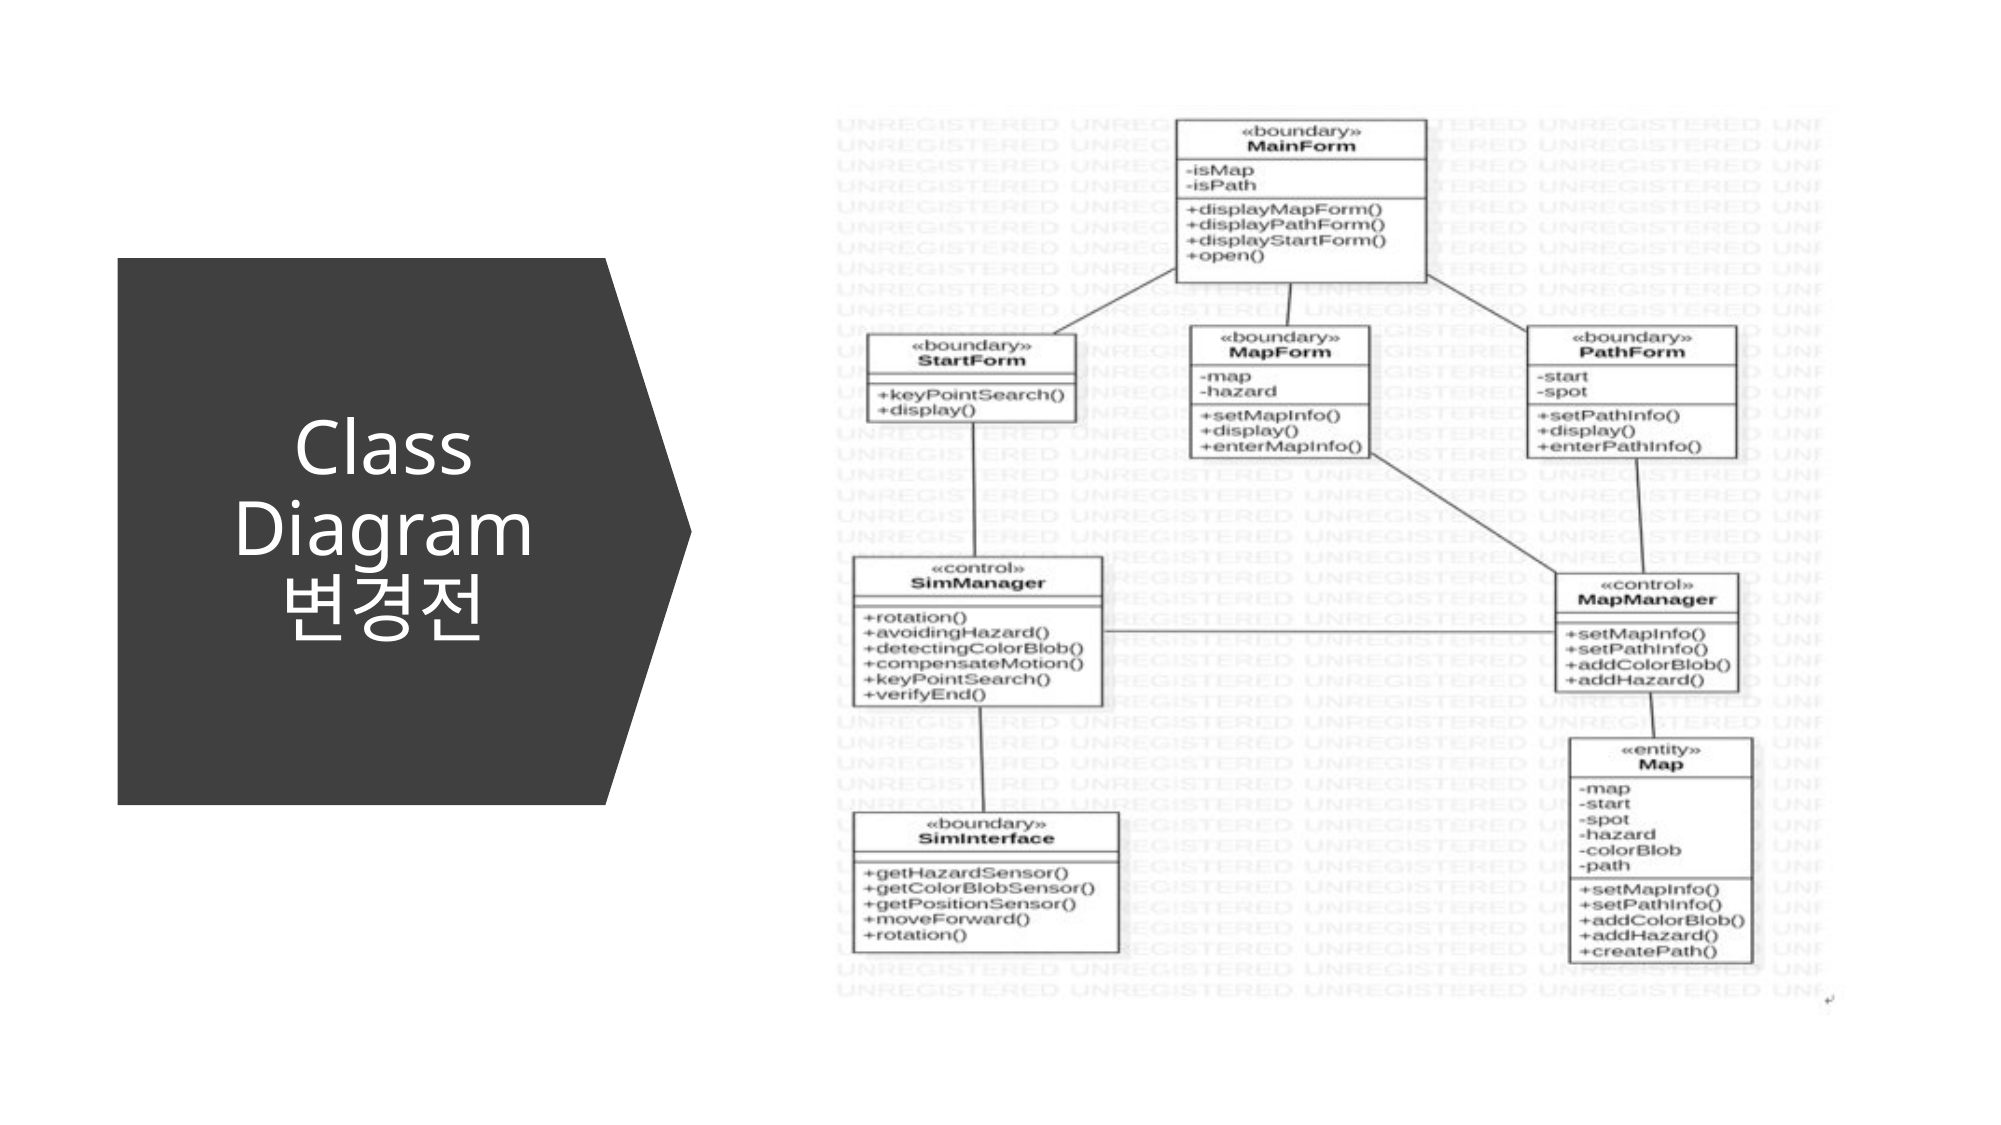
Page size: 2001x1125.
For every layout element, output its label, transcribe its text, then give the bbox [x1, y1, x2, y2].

text_box [116, 257, 693, 807]
title Class Diagram 변경전 [168, 322, 601, 741]
picture [833, 105, 1846, 1020]
